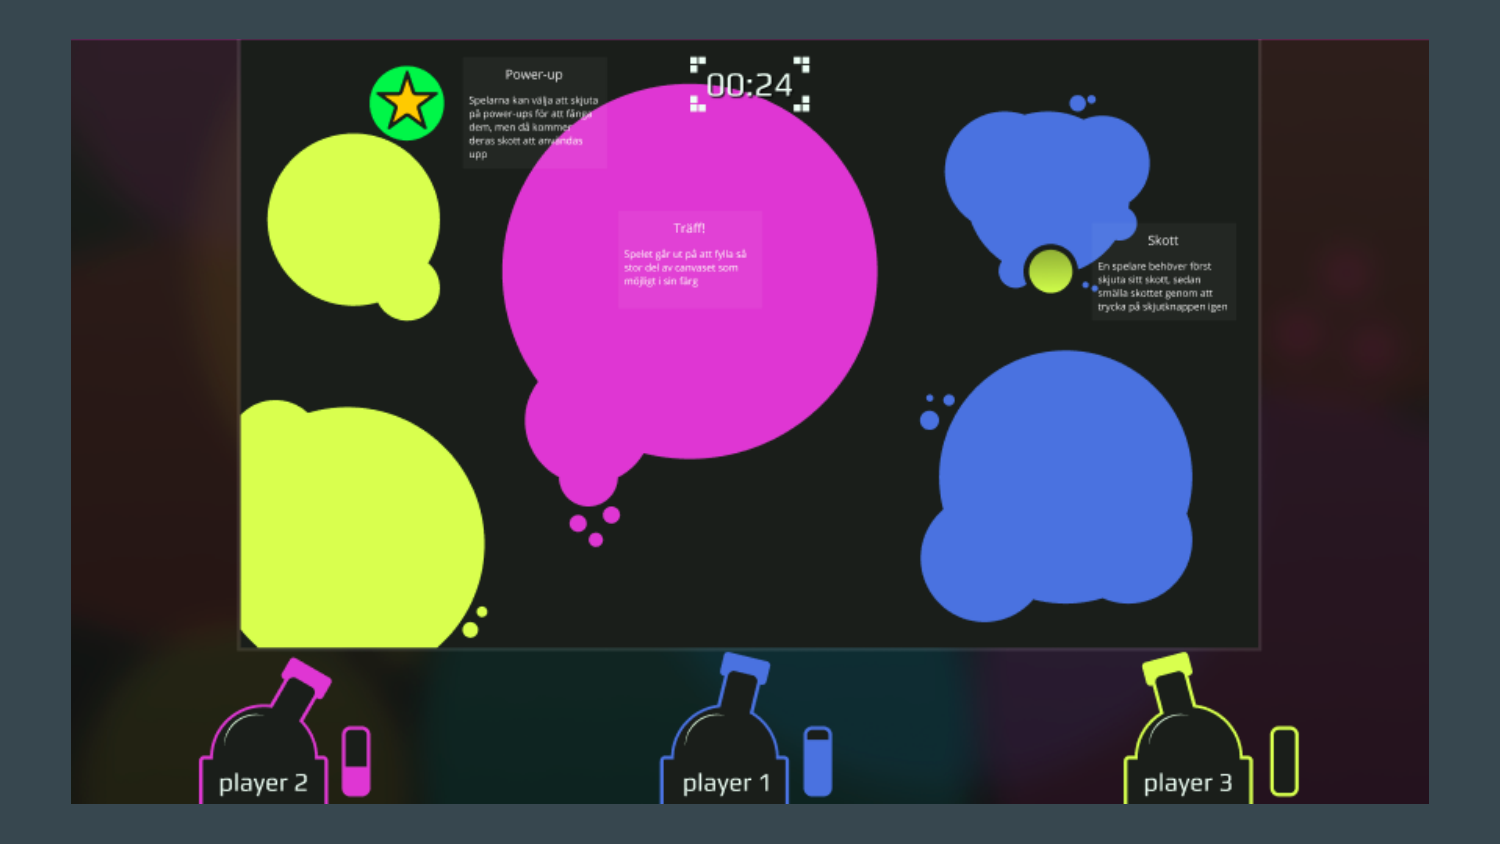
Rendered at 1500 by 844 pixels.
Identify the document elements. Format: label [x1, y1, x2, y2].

picture [71, 39, 1429, 805]
